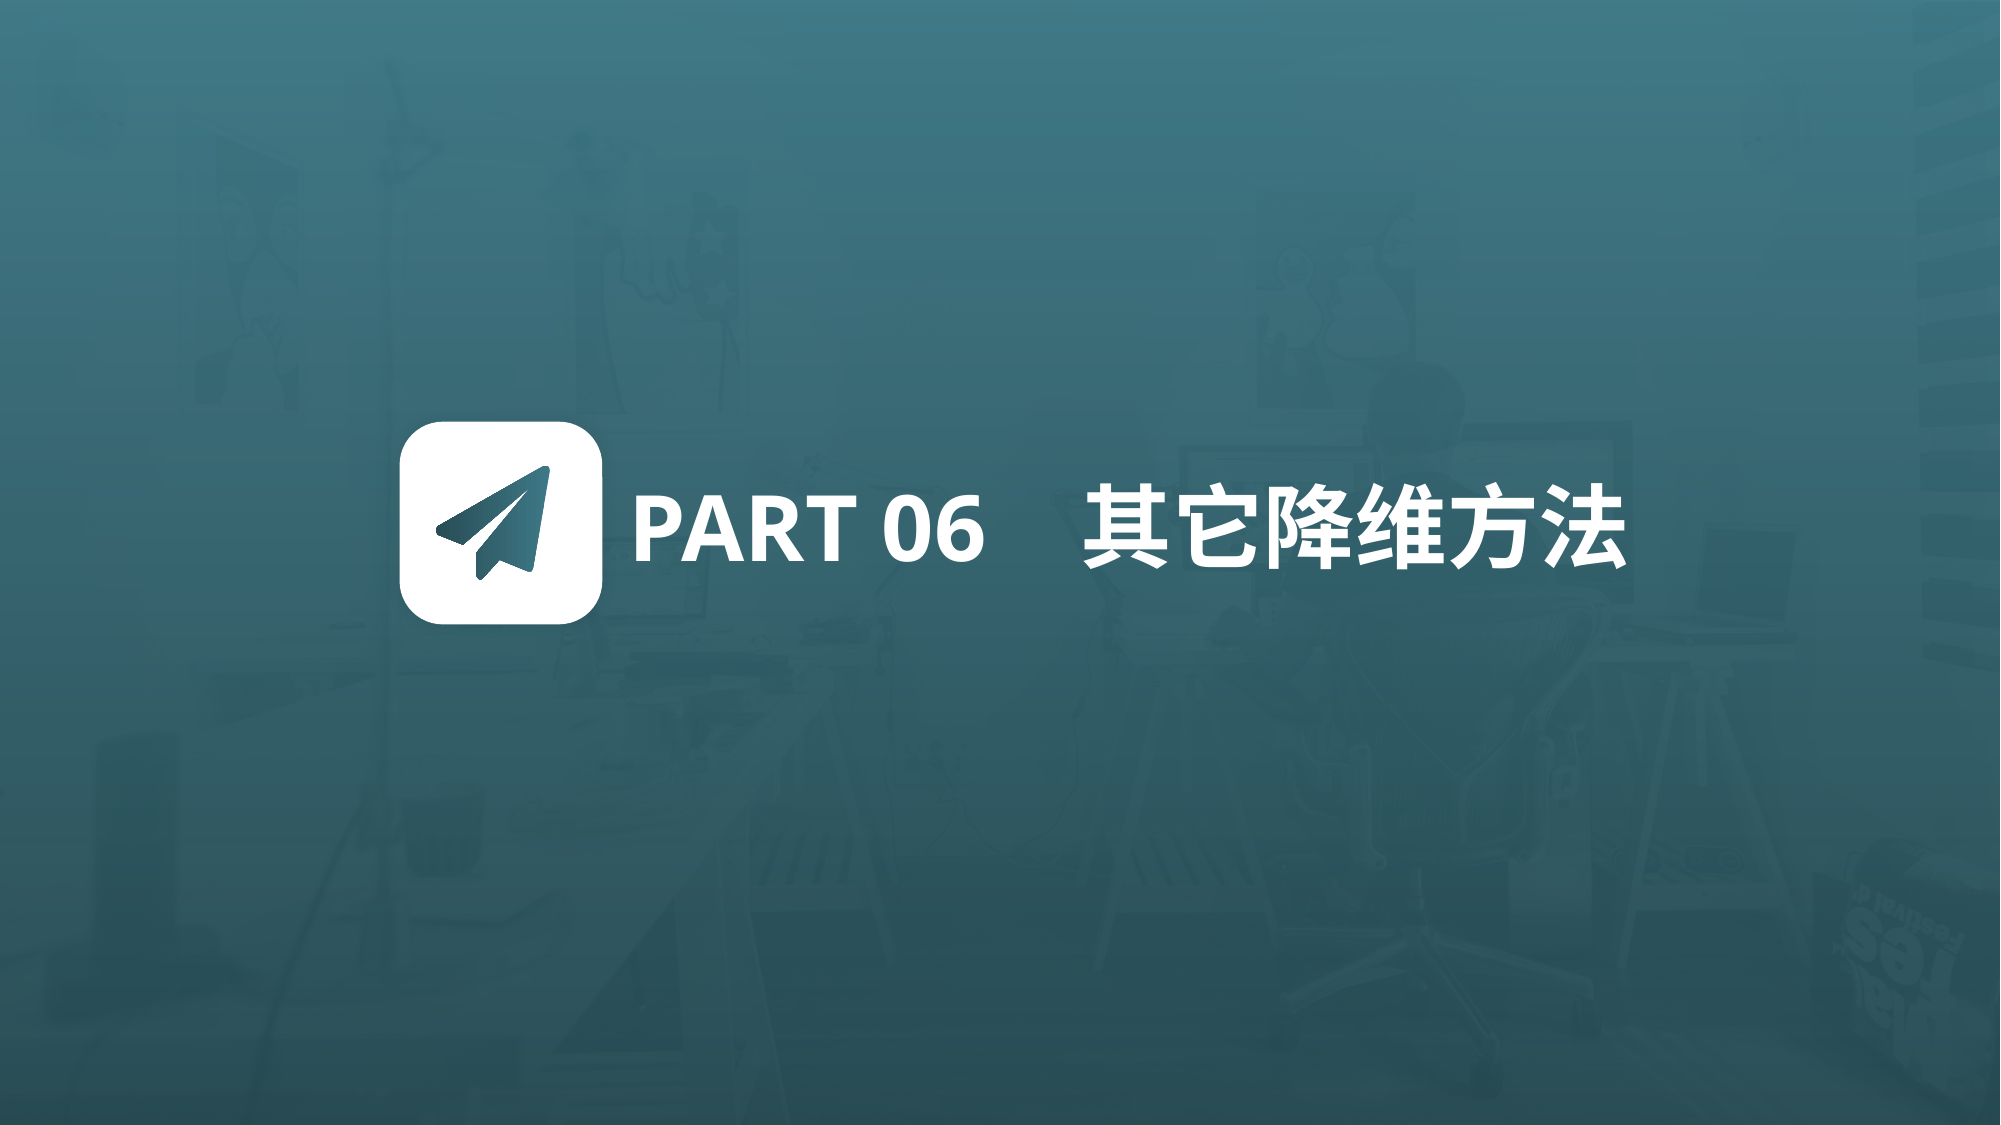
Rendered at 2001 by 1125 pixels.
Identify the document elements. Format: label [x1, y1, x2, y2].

picture [0, 2, 2000, 1125]
text_box [399, 421, 1658, 625]
